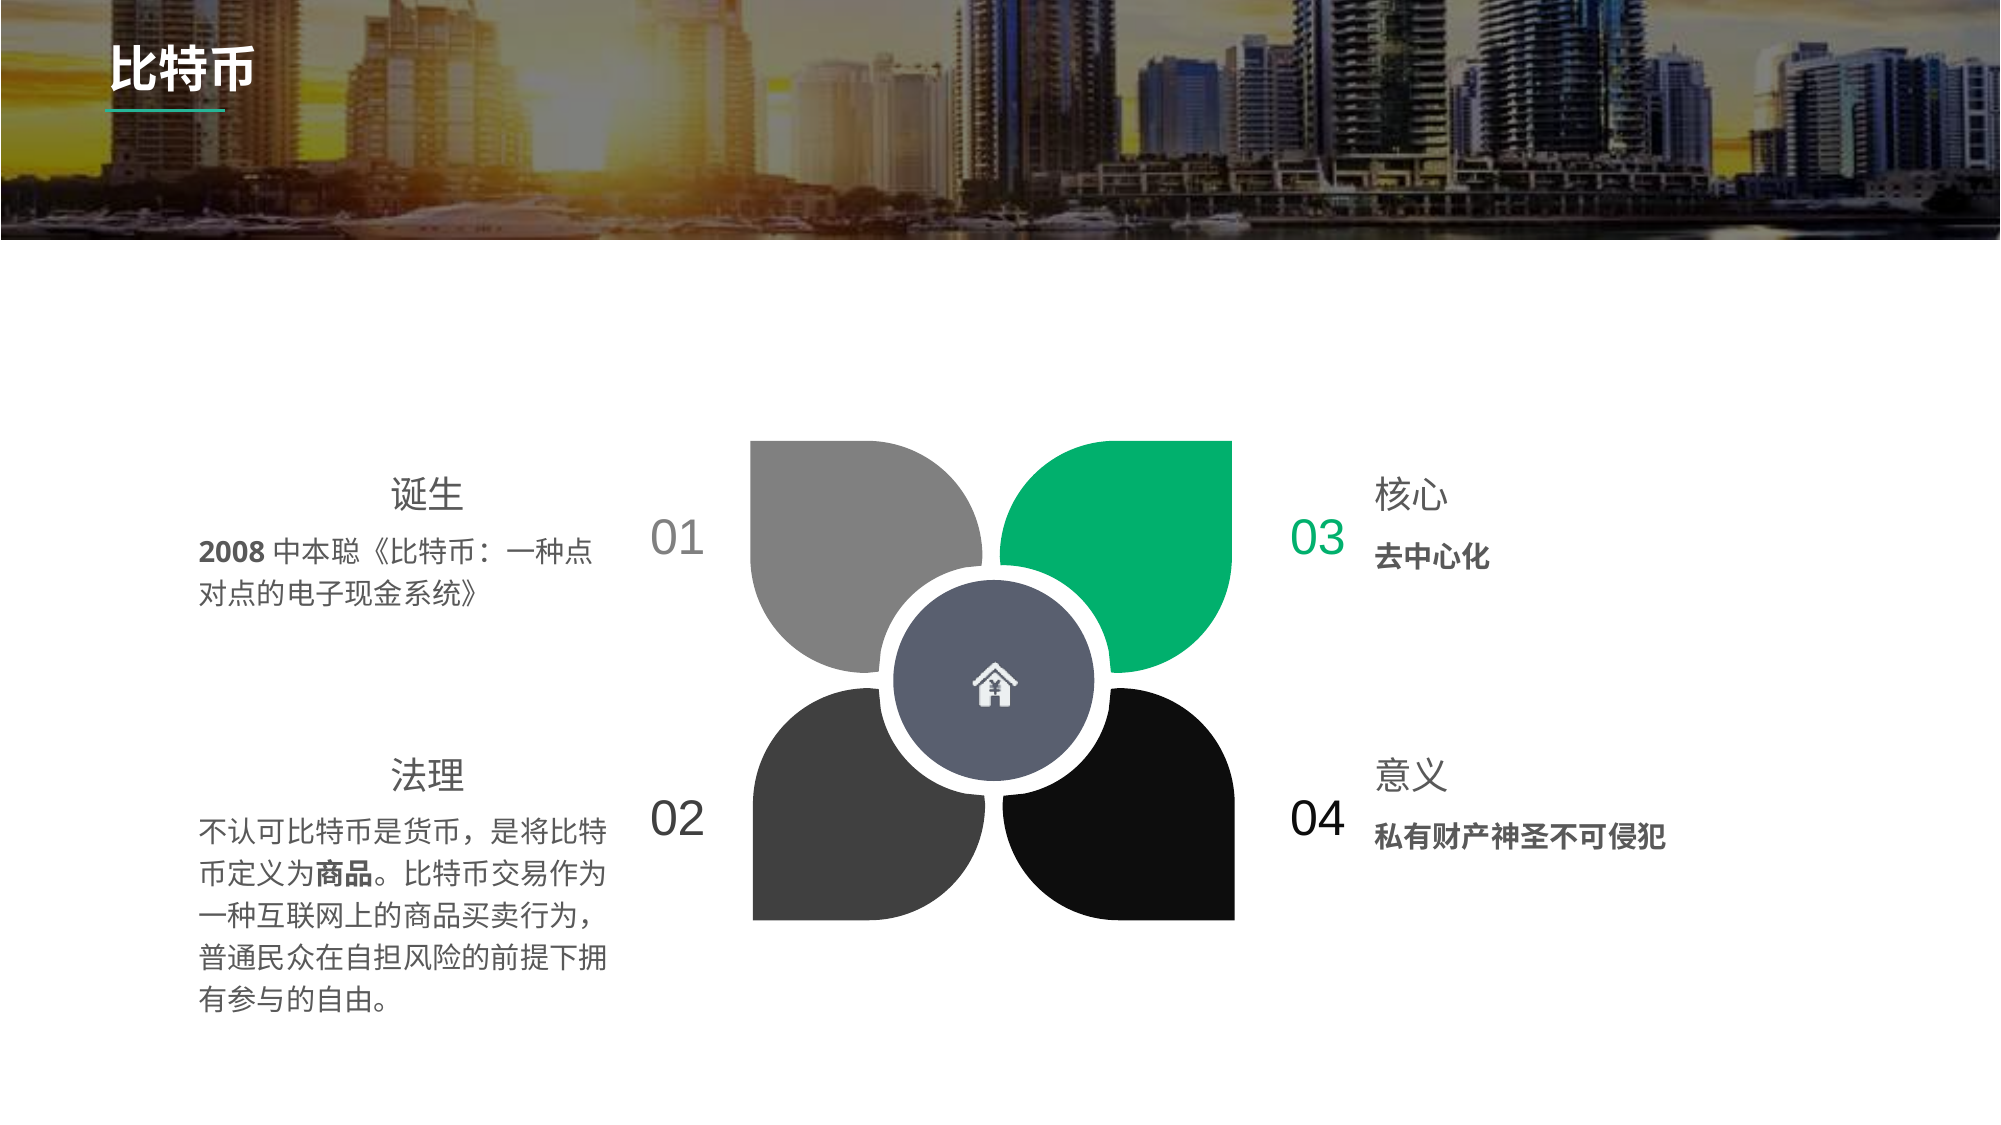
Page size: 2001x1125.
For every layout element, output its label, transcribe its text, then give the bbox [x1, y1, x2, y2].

text_box 01 [635, 497, 733, 573]
picture [0, 0, 2000, 240]
text_box 2008中本聪《比特币：一种点对点的电子现金系统》 [183, 518, 631, 618]
text_box 诞生 [375, 463, 481, 518]
text_box [752, 688, 986, 921]
text_box 不认可比特币是货币，是将比特币定义为商品。比特币交易作为一种互联网上的商品买卖行为，普通民众在自担风险的前提下拥有参与的自由。 [183, 799, 631, 1024]
text_box 02 [635, 777, 733, 853]
text_box [893, 579, 1095, 782]
text_box [750, 440, 983, 673]
text_box 意义 [1359, 744, 1465, 804]
text_box 去中心化 [1359, 523, 1807, 581]
text_box [1002, 688, 1235, 921]
text_box 私有财产神圣不可侵犯 [1359, 804, 1807, 861]
text_box 核心 [1359, 463, 1465, 523]
picture [963, 655, 1025, 717]
text_box 03 [1275, 497, 1359, 573]
text_box 04 [1275, 777, 1359, 853]
text_box [999, 440, 1232, 673]
text_box 法理 [375, 744, 481, 799]
